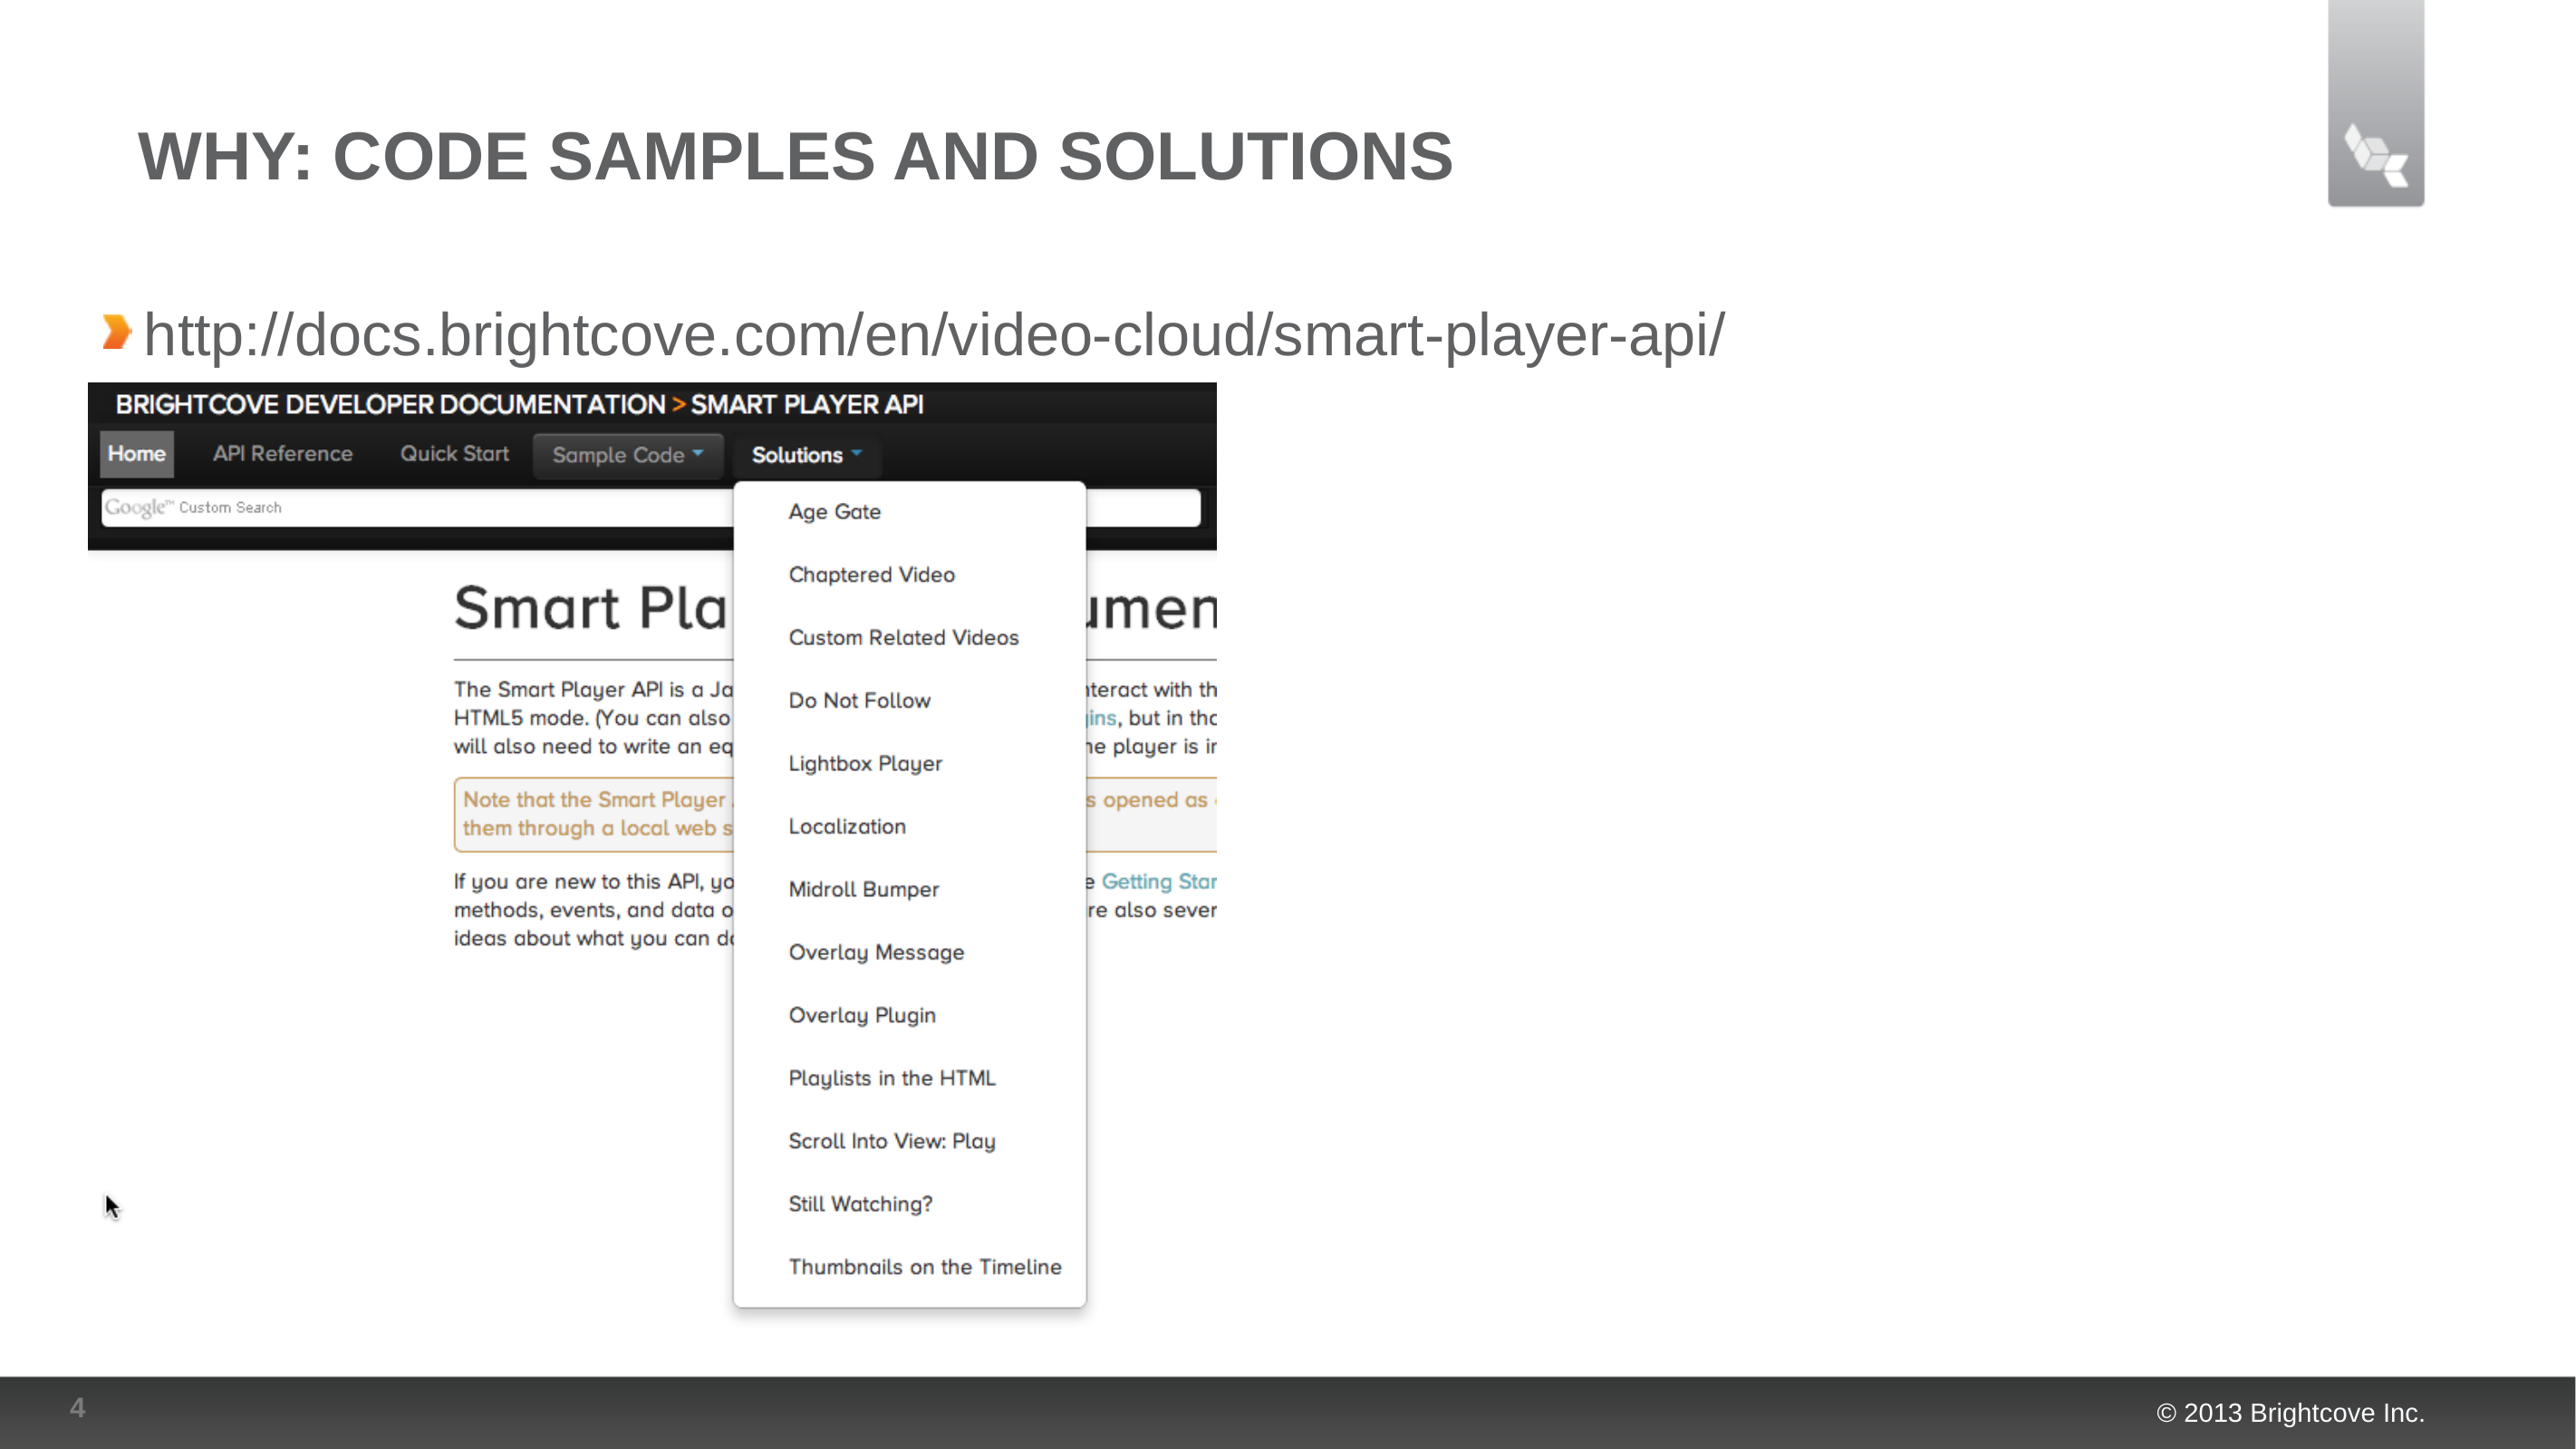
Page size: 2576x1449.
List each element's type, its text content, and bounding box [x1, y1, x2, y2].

picture [0, 0, 2576, 1449]
list http://docs.brightcove.com/en/video-cloud/smart-player-api/index.html [80, 284, 1944, 384]
title why: Code Samples and solutions [115, 43, 2270, 261]
text_box 4 [46, 1377, 176, 1449]
